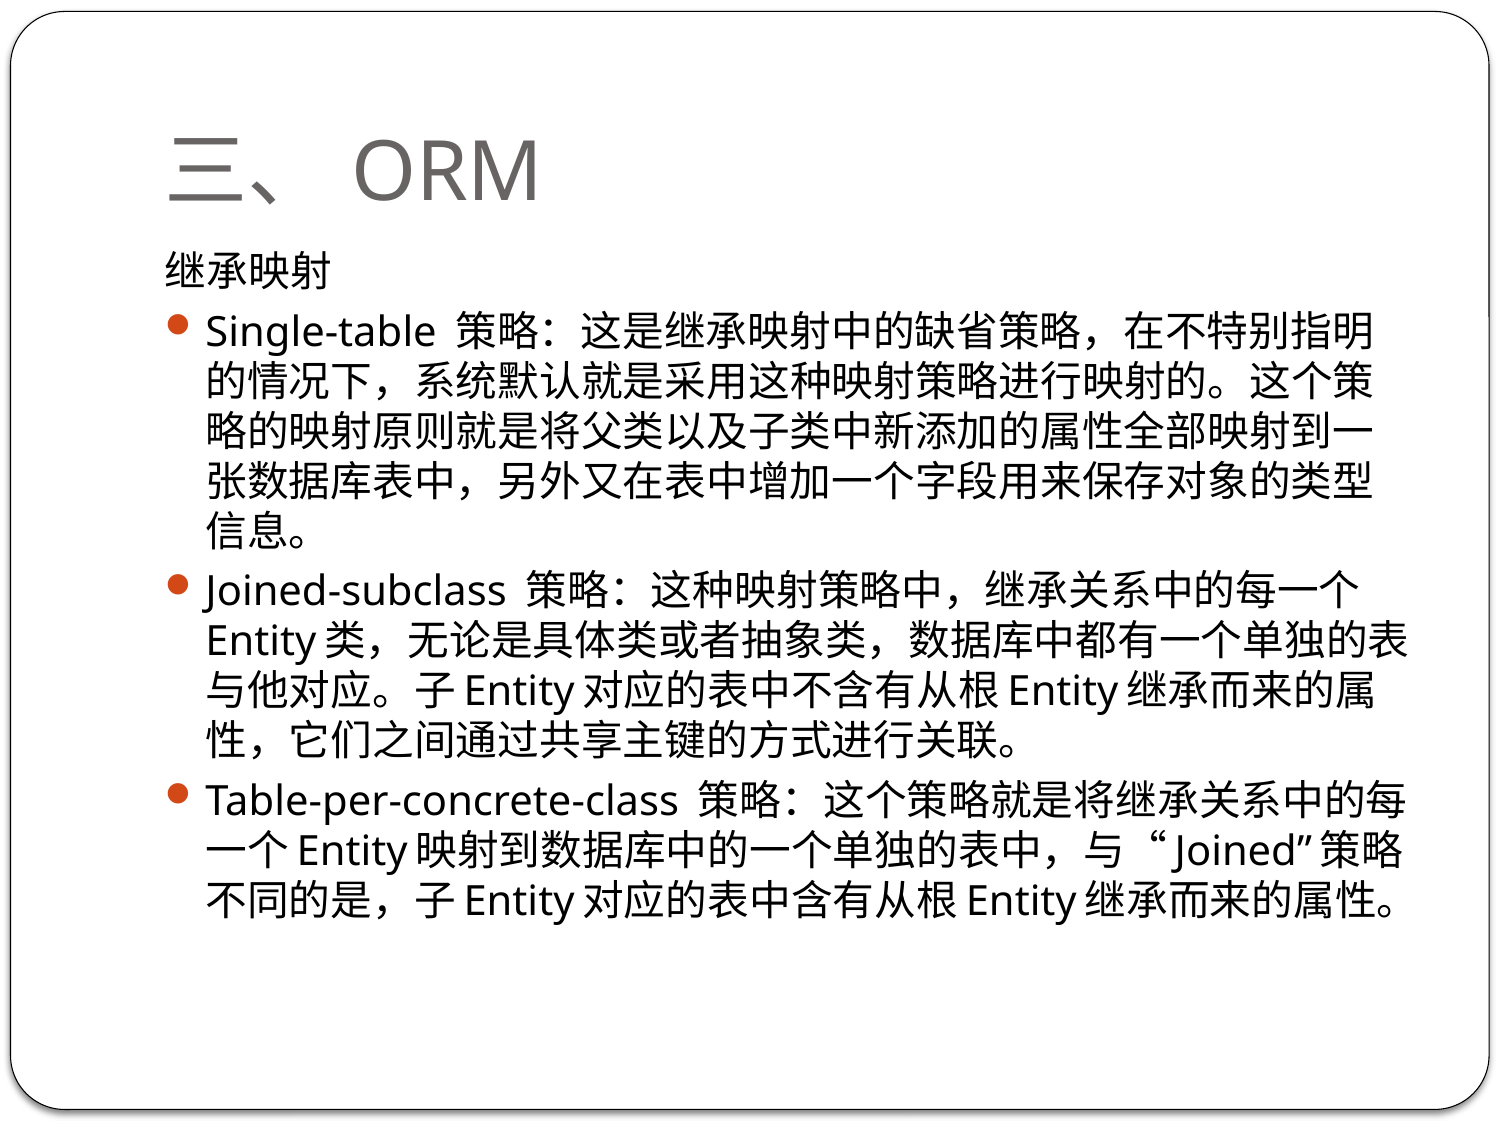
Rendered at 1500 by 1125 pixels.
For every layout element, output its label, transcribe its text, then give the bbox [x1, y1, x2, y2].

list 继承映射 Single-table 策略：这是继承映射中的缺省策略，在不特别指明的情况下，系统默认就是采用这种映射策略进行映射的。这个策略的映射原则就是将父类以及子类中新添加的属性全部映射到一张数据库表中，另外又在表中增加一个字段用来保存对象的类型信息。 Joined-subclass 策略：这种映射策略中，继承关系中的每一个Entity类，无论是具体类或者抽象类，数据库中都有一个单独的表与他对应。子Entity对应的表中不含有从根Entity继承而来的属性，它们之间通过共享主键的方式进行关联。 Table-per-concrete-class 策略：这个策略就是将继承关系中的每一个Entity映射到数据库中的一个单独的表中，与“Joined”策略不同的是，子Entity对应的表中含有从根Entity继承而来的属性。 [150, 237, 1425, 988]
title 三、ORM [150, 45, 1425, 233]
